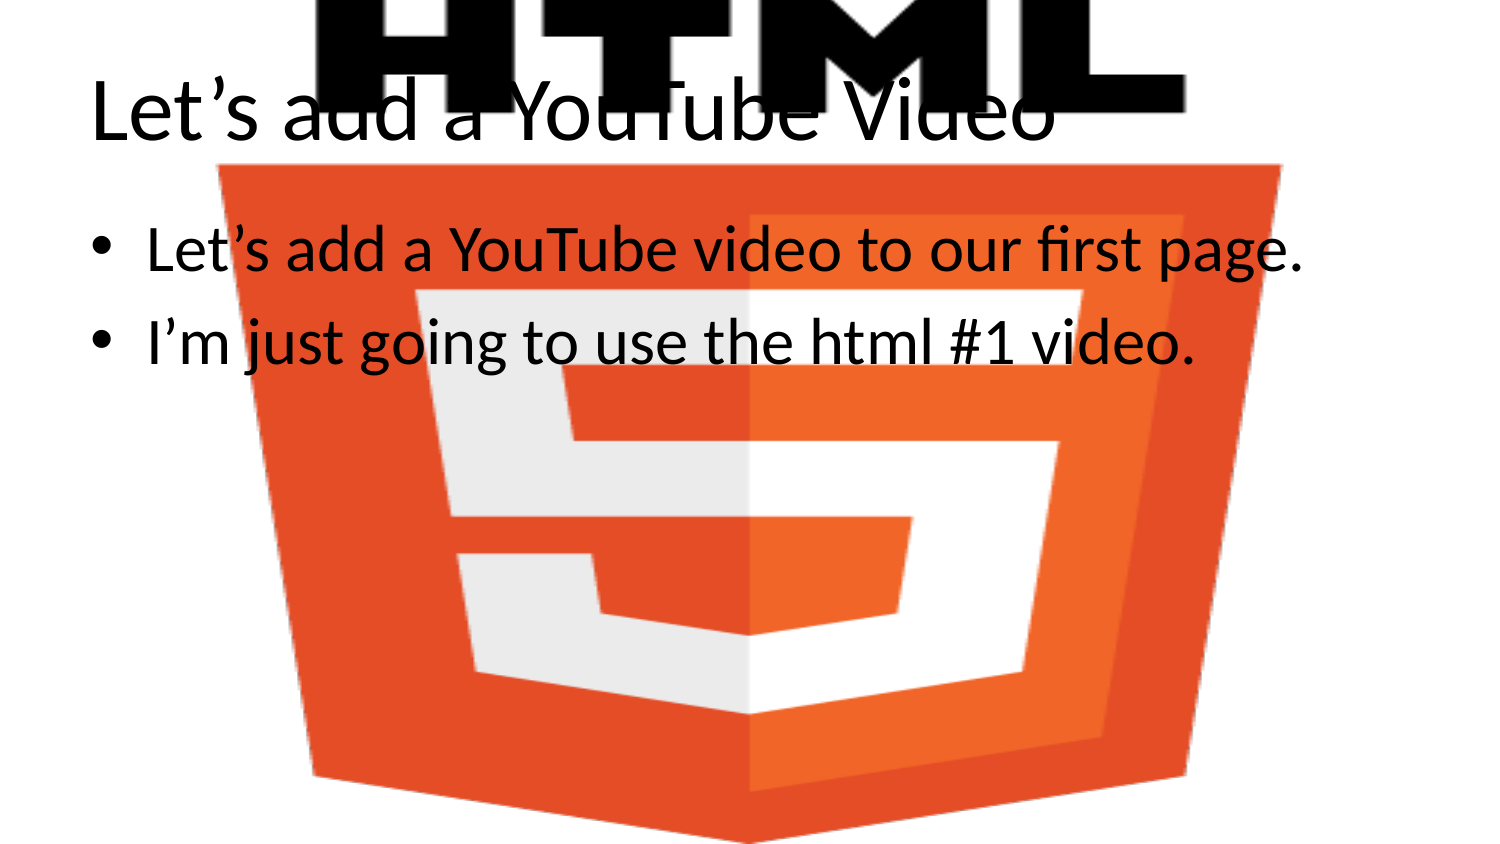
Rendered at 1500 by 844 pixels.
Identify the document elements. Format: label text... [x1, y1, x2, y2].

title Let’s add a YouTube Video [75, 33, 1425, 175]
picture [0, 0, 1500, 844]
list Let’s add a YouTube video to our first page. I’m just going to use the html #1 video. [75, 196, 1425, 754]
